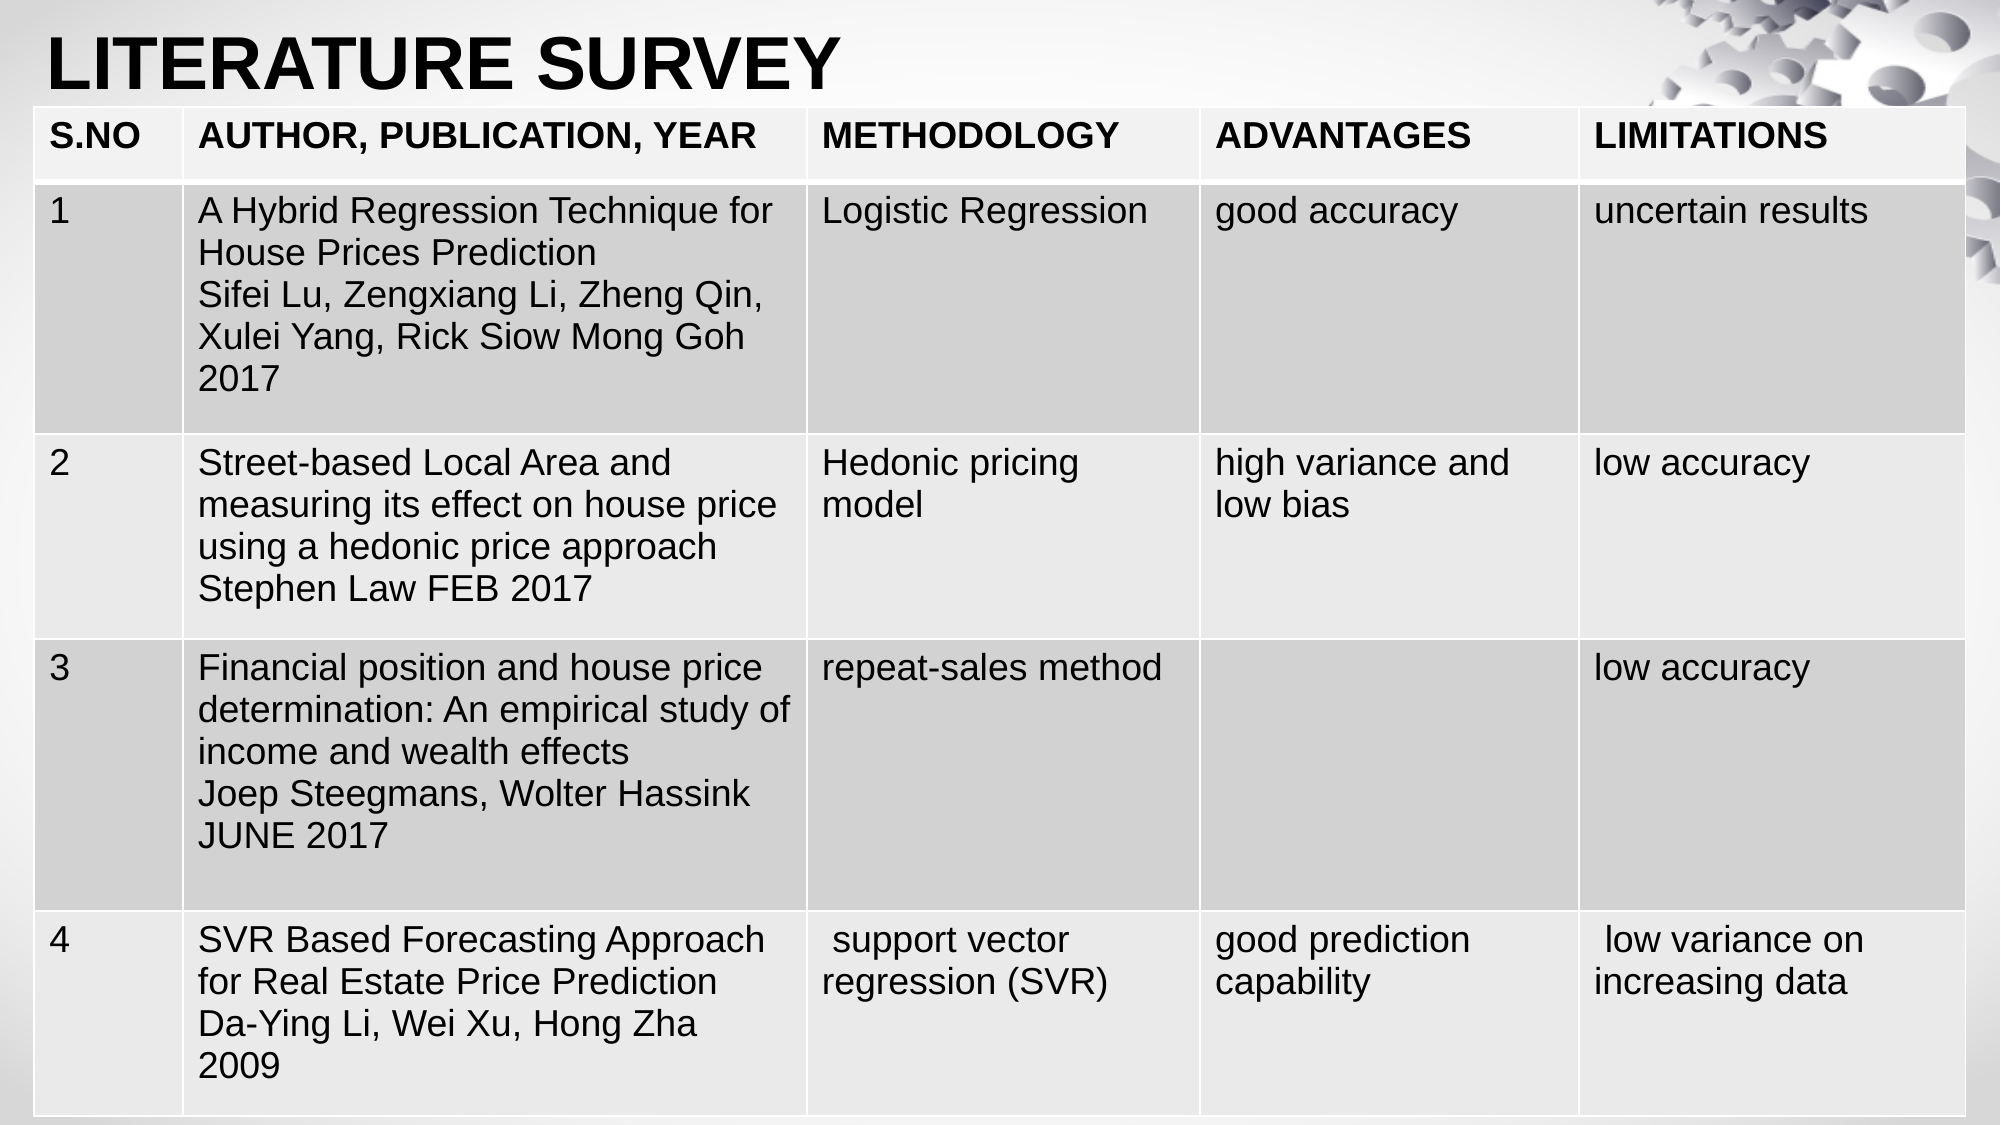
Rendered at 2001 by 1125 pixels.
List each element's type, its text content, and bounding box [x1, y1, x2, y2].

table_cell A Hybrid Regression Technique for House Prices Prediction Sifei Lu, Zengxiang Li, Zheng Qin, Xulei Yang, Rick Siow Mong Goh 2017 [184, 185, 806, 433]
table_cell low variance on increasing data [1580, 912, 1965, 1115]
table_cell Hedonic pricing model [808, 435, 1199, 638]
table_cell low accuracy [1580, 640, 1965, 910]
table_cell Logistic Regression [808, 185, 1199, 433]
table_cell good prediction capability [1201, 912, 1578, 1115]
table_cell support vector regression (SVR) [808, 912, 1199, 1115]
table_header AUTHOR, PUBLICATION, YEAR [184, 108, 806, 179]
table_header S.NO [35, 108, 182, 179]
table_cell Street-based Local Area and measuring its effect on house price using a hedonic price approach Stephen Law FEB 2017 [184, 435, 806, 638]
picture [0, 0, 2001, 1125]
table_cell 1 [35, 185, 182, 433]
table_cell high variance and low bias [1201, 435, 1578, 638]
table_cell 2 [35, 435, 182, 638]
table_cell 4 [35, 912, 182, 1115]
table_cell uncertain results [1580, 185, 1965, 433]
table_cell [1201, 640, 1578, 910]
table_cell low accuracy [1580, 435, 1965, 638]
table_cell SVR Based Forecasting Approach for Real Estate Price Prediction Da-Ying Li, Wei Xu, Hong Zha 2009 [184, 912, 806, 1115]
title LITERATURE SURVEY [31, 11, 1901, 108]
table_cell Financial position and house price determination: An empirical study of income and wealth effects Joep Steegmans, Wolter Hassink JUNE 2017 [184, 640, 806, 910]
table_header LIMITATIONS [1580, 108, 1965, 179]
table_header METHODOLOGY [808, 108, 1199, 179]
table_header ADVANTAGES [1201, 108, 1578, 179]
table_cell good accuracy [1201, 185, 1578, 433]
table_cell 3 [35, 640, 182, 910]
table_cell repeat-sales method [808, 640, 1199, 910]
